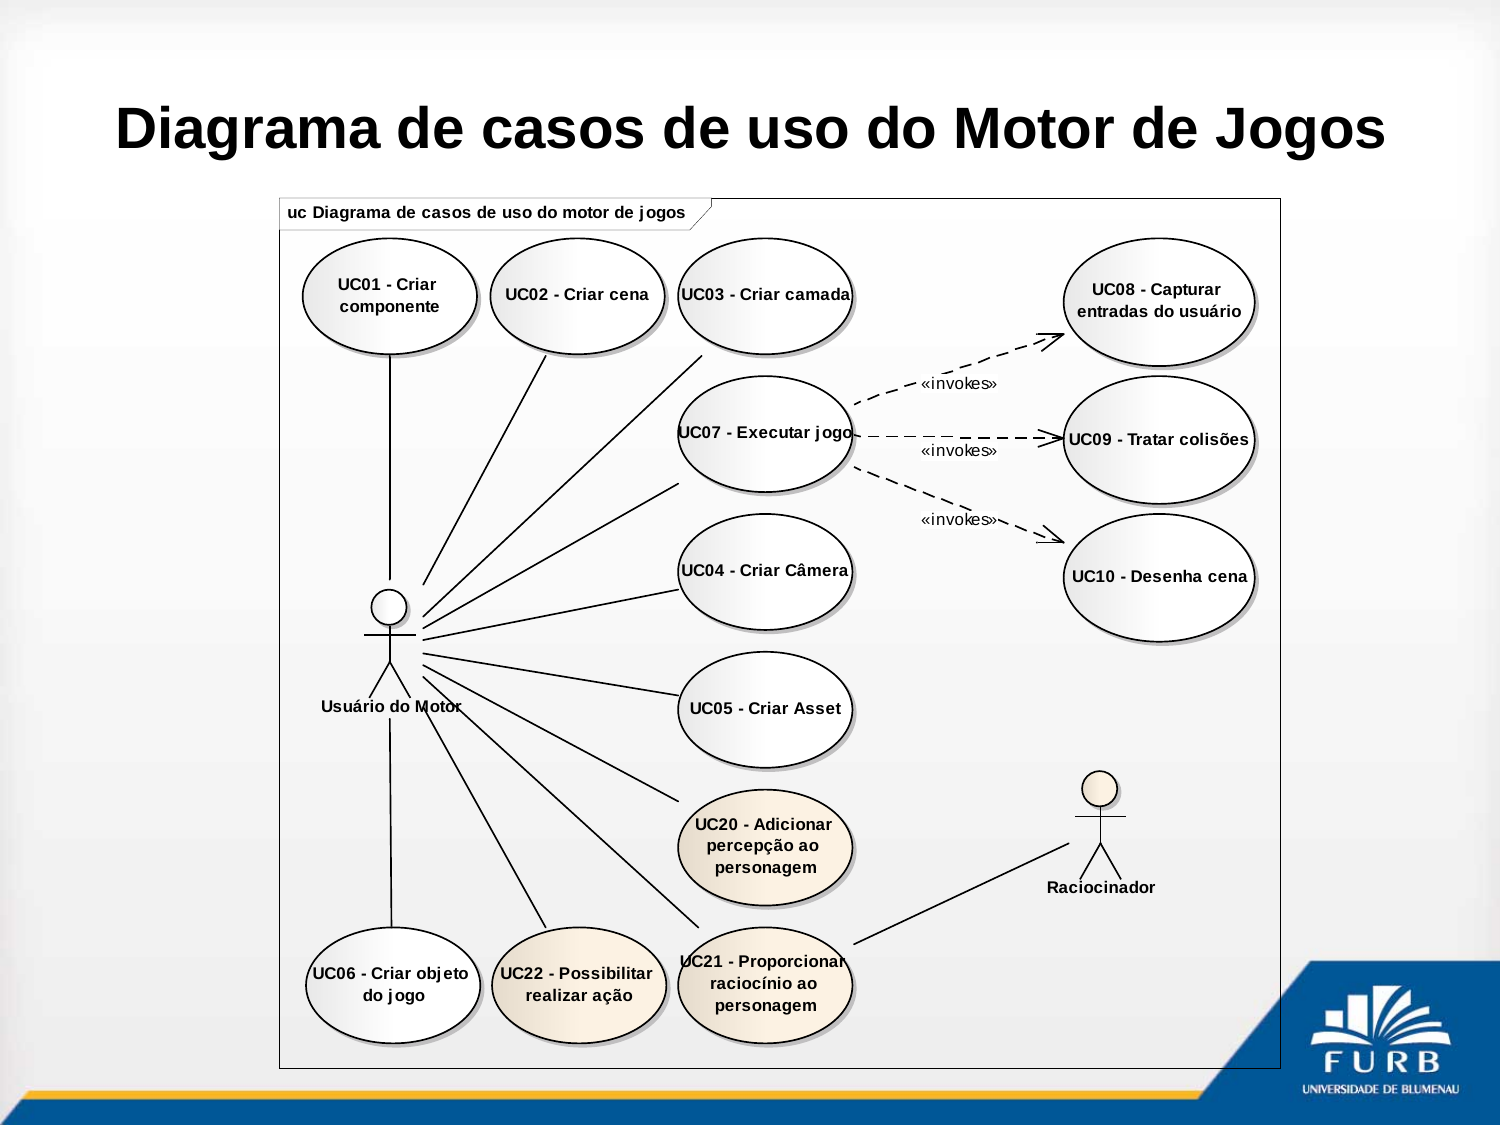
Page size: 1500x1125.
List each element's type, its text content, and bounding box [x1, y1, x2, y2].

picture [0, 0, 1500, 1125]
title Diagrama de casos de uso do Motor de Jogos [76, 30, 1427, 219]
